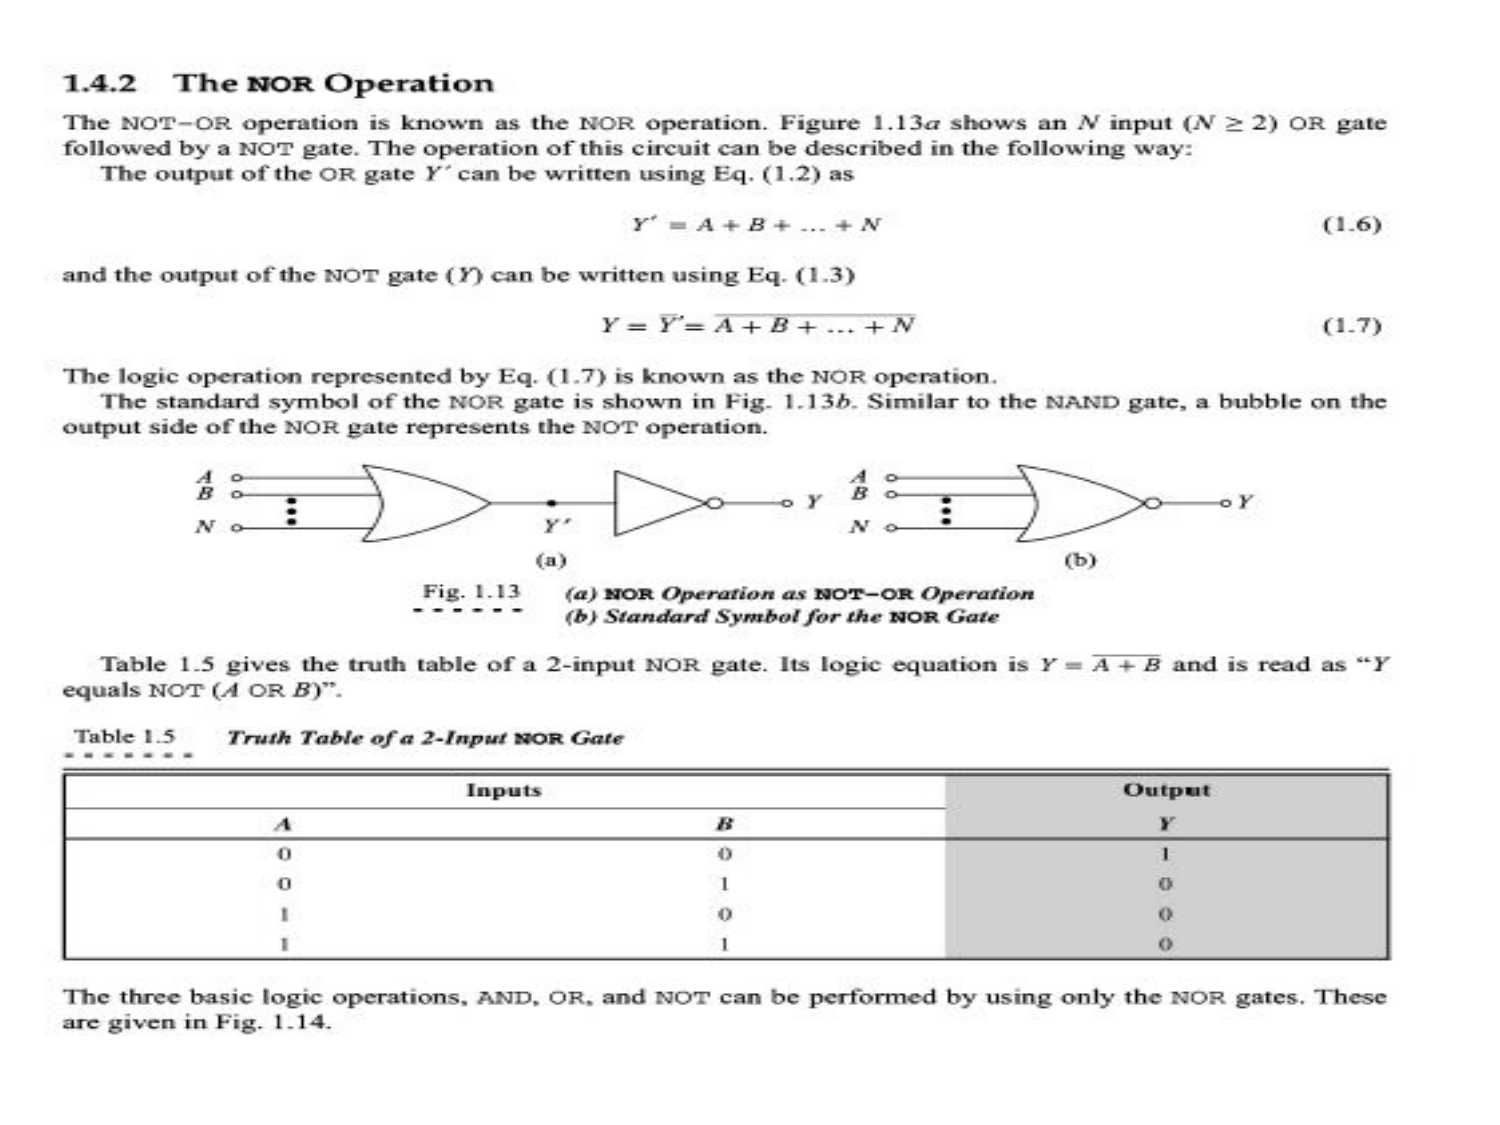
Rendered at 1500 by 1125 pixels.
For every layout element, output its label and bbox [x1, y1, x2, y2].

picture [24, 49, 1438, 1076]
